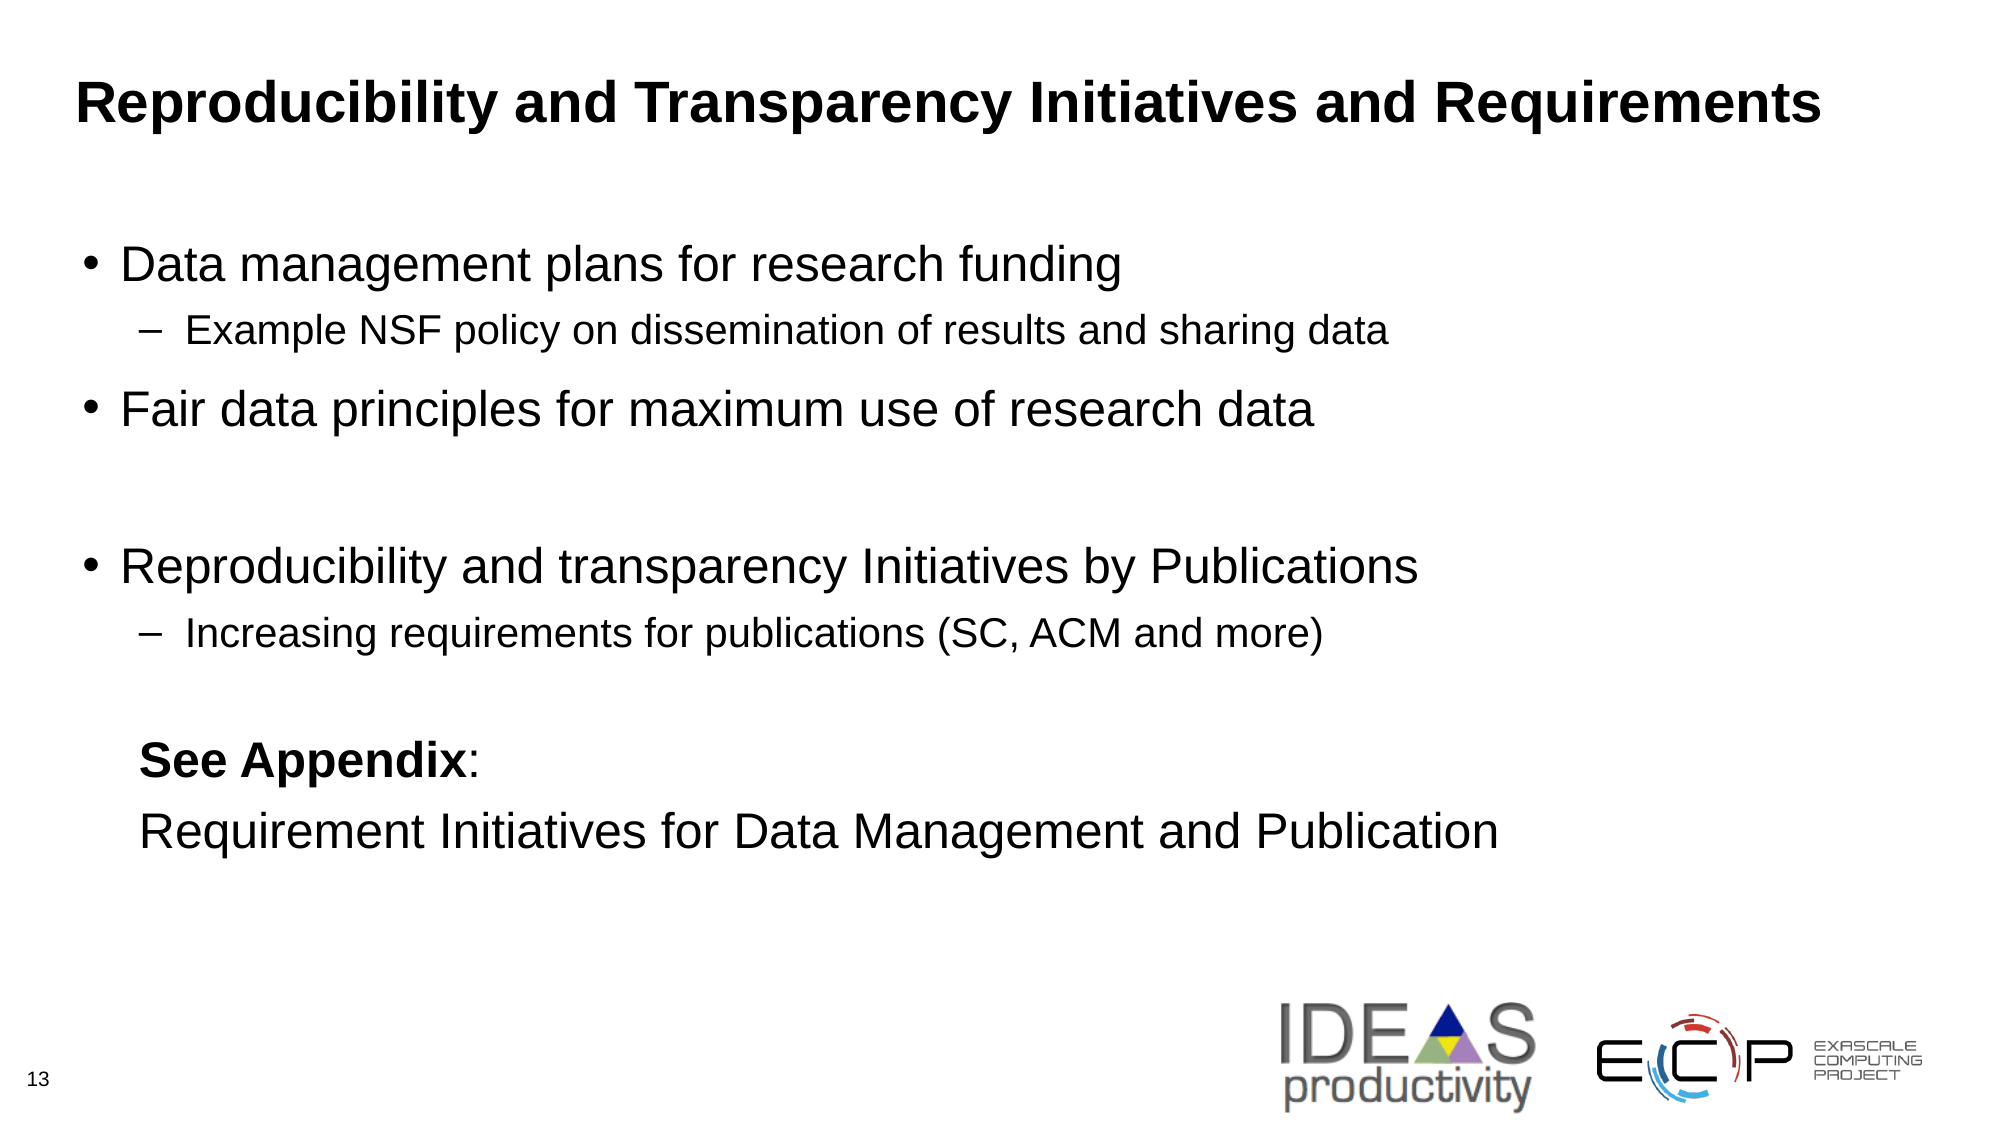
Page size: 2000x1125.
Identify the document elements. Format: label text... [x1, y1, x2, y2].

list Data management plans for research funding Example NSF policy on dissemination of results and sharing data Fair data principles for maximum use of research data Reproducibility and transparency Initiatives by Publications Increasing requirements for publications (SC, ACM and more) See Appendix: Requirement Initiatives for Data Management and Publication [66, 230, 1933, 895]
title Reproducibility and Transparency Initiatives and Requirements [59, 67, 1926, 218]
picture [1280, 1002, 1537, 1114]
picture [1597, 1014, 1922, 1103]
